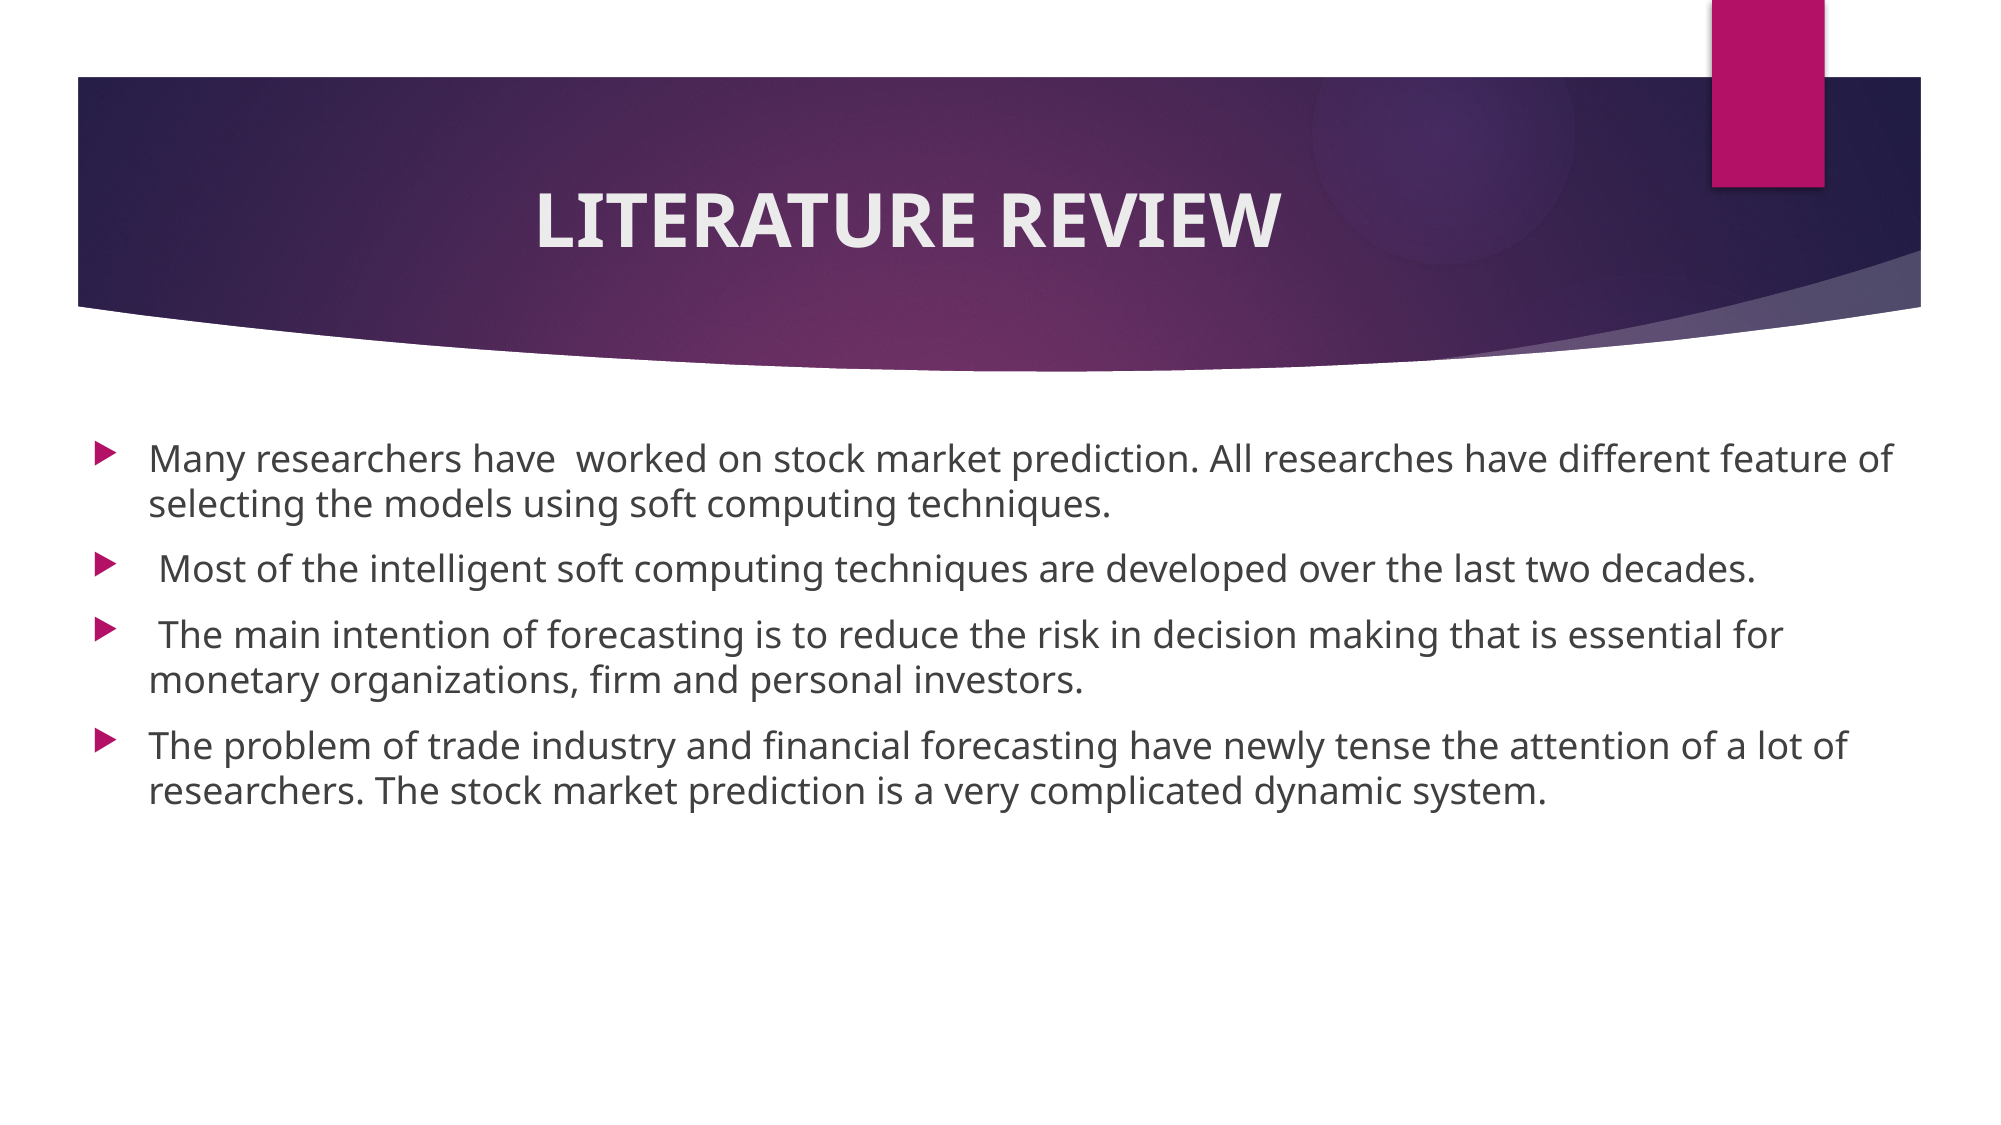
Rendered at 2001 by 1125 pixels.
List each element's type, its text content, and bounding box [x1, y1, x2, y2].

list Many researchers have worked on stock market prediction. All researches have different feature of selecting the models using soft computing techniques. Most of the intelligent soft computing techniques are developed over the last two decades. The main intention of forecasting is to reduce the risk in decision making that is essential for monetary organizations, firm and personal investors. The problem of trade industry and financial forecasting have newly tense the attention of a lot of researchers. The stock market prediction is a very complicated dynamic system. [77, 427, 1914, 1057]
title LITERATURE REVIEW [189, 159, 1627, 276]
